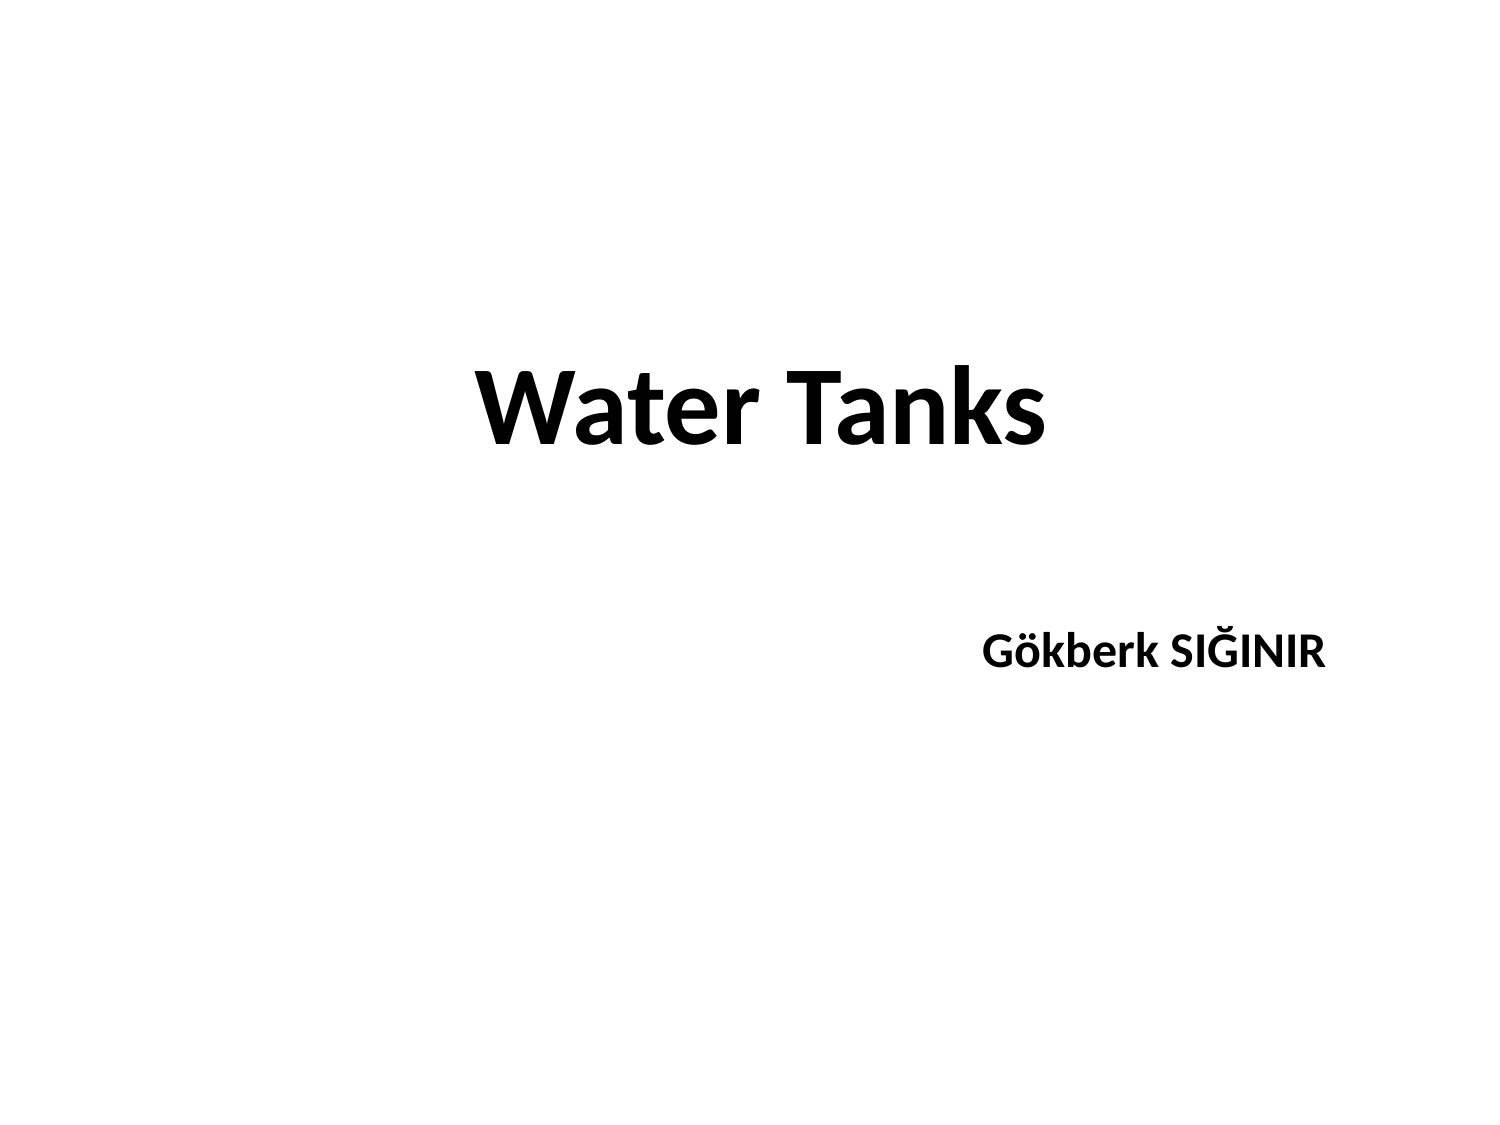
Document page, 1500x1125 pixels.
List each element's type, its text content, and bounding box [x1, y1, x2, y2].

title Water Tanks [123, 278, 1399, 521]
text_box Gökberk SIĞINIR [968, 609, 1350, 685]
